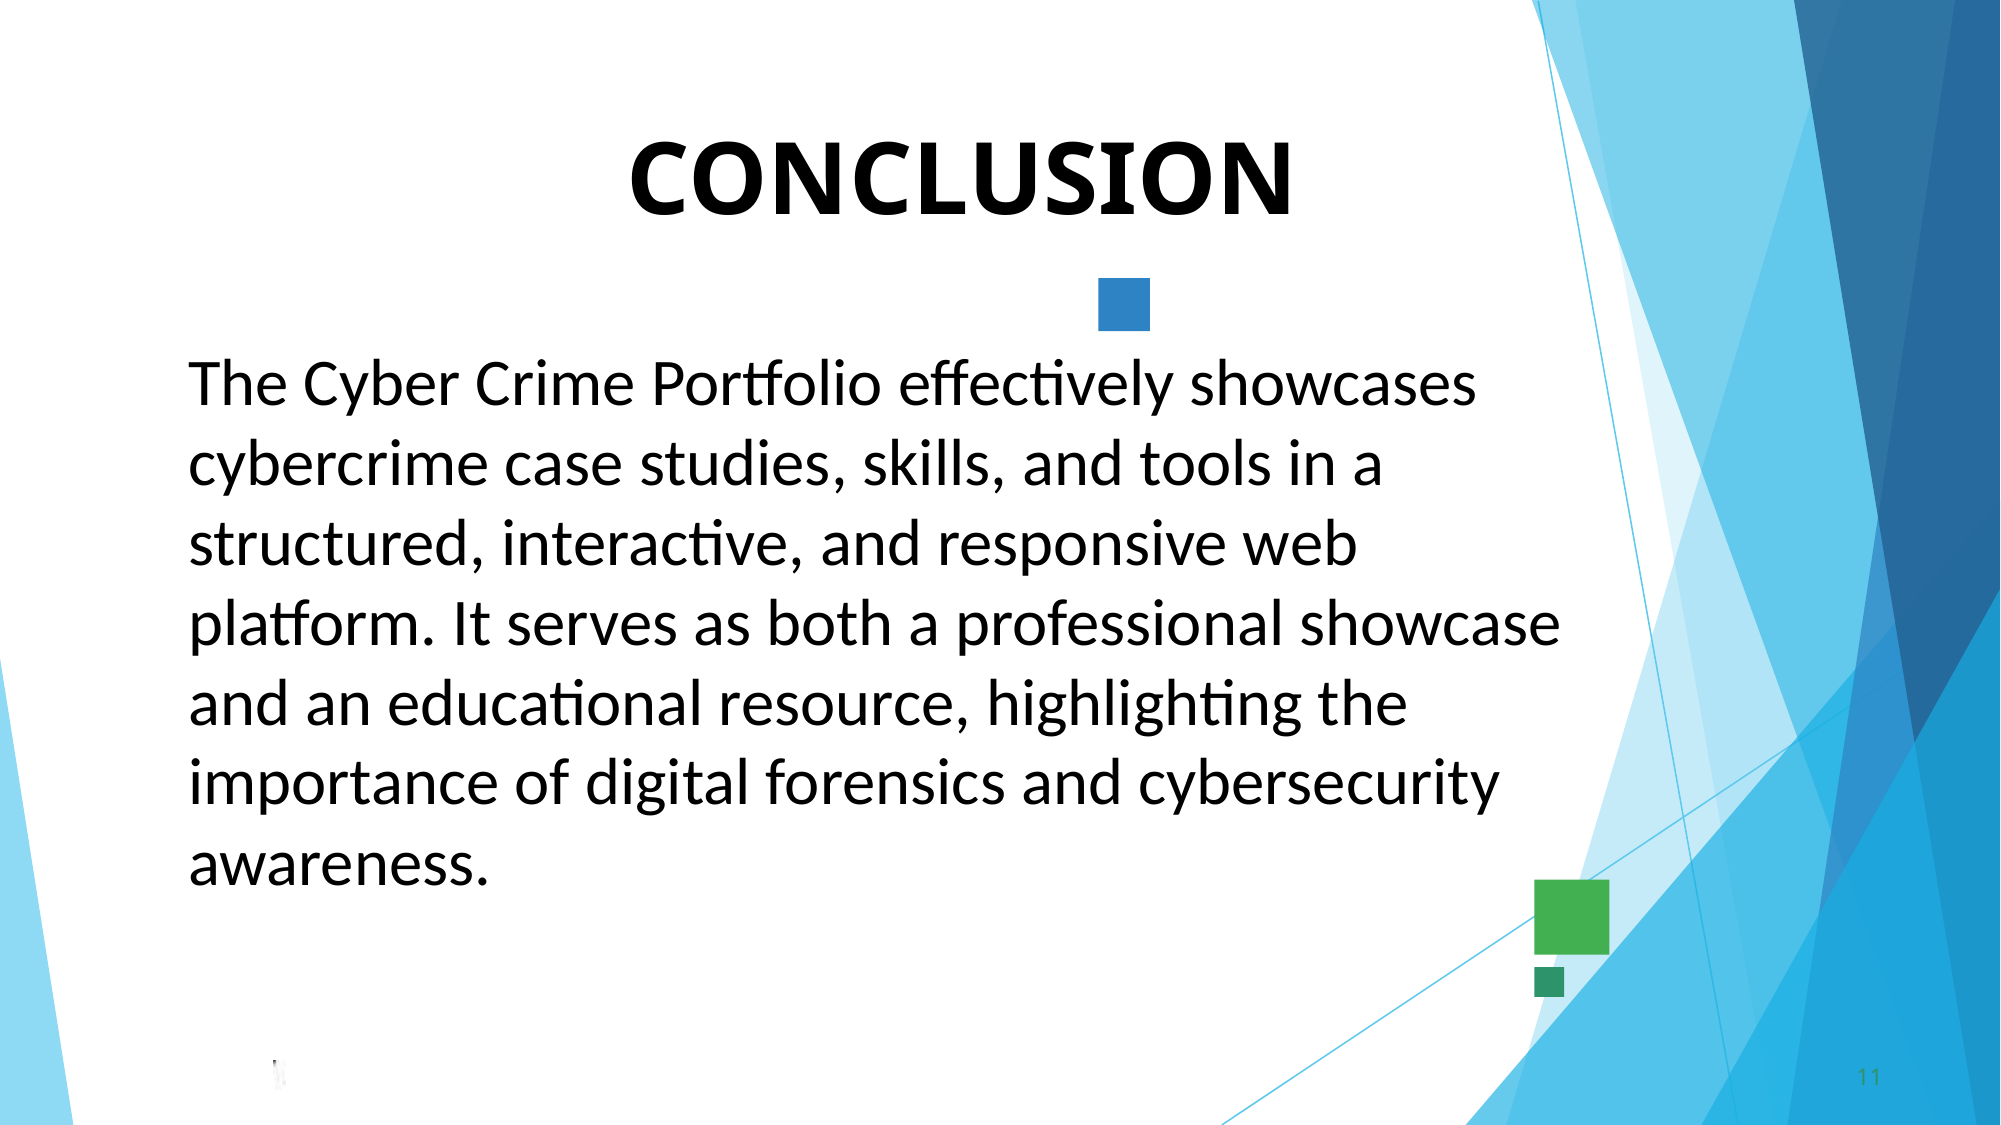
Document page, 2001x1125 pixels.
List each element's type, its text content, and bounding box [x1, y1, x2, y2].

text_box [1534, 967, 1565, 997]
text_box The Cyber Crime Portfolio effectively showcases cybercrime case studies, skills, and tools in a structured, interactive, and responsive web platform. It serves as both a professional showcase and an educational resource, highlighting the importance of digital forensics and cybersecurity awareness. [173, 331, 1610, 906]
text_box [1098, 303, 1150, 331]
text_box [1534, 906, 1610, 955]
text_box 11 [1849, 1061, 1888, 1095]
picture [273, 1060, 287, 1091]
title CONCLUSION [624, 111, 1376, 303]
